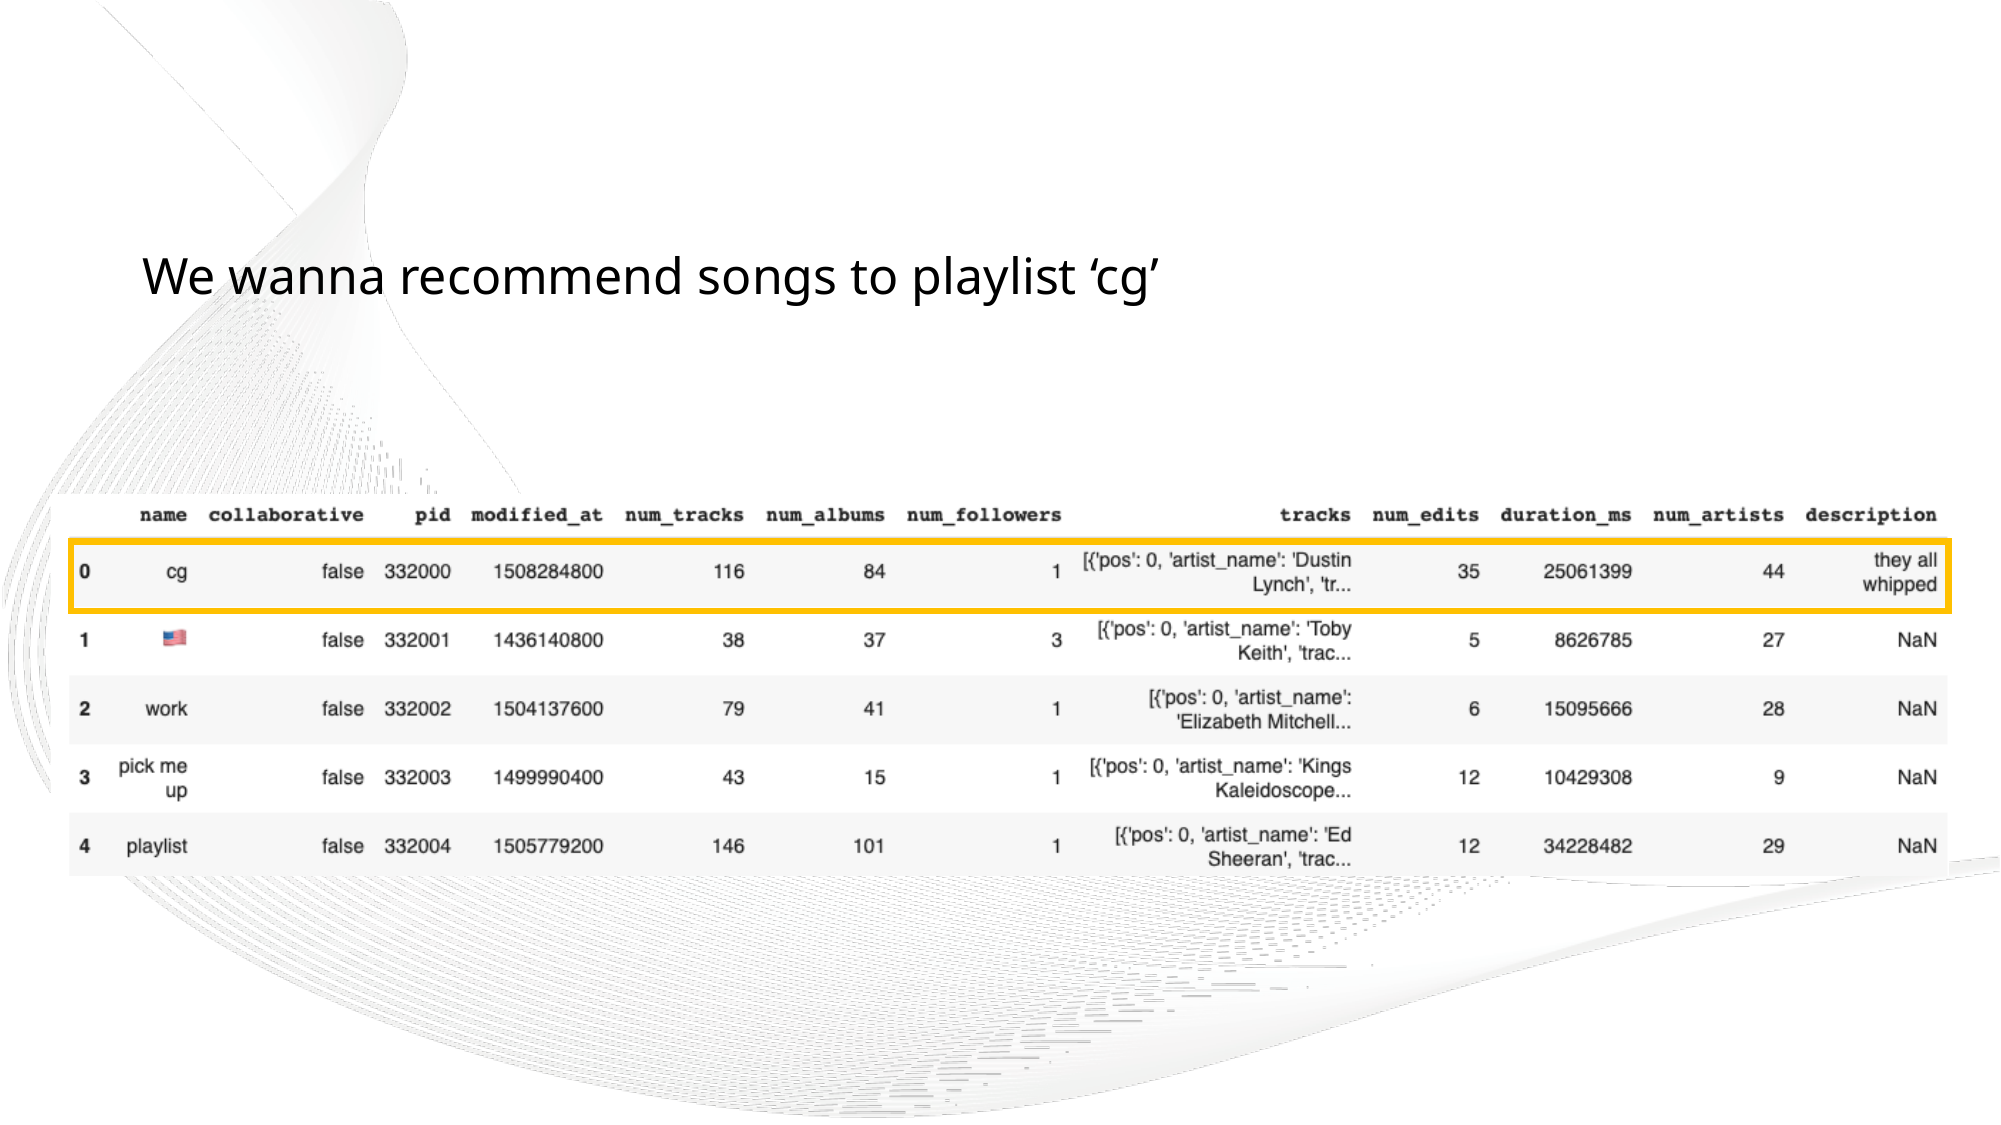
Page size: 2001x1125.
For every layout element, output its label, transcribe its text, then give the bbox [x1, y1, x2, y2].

picture [0, 0, 2000, 1125]
text_box We wanna recommend songs to playlist ‘cg’ [142, 231, 1163, 313]
